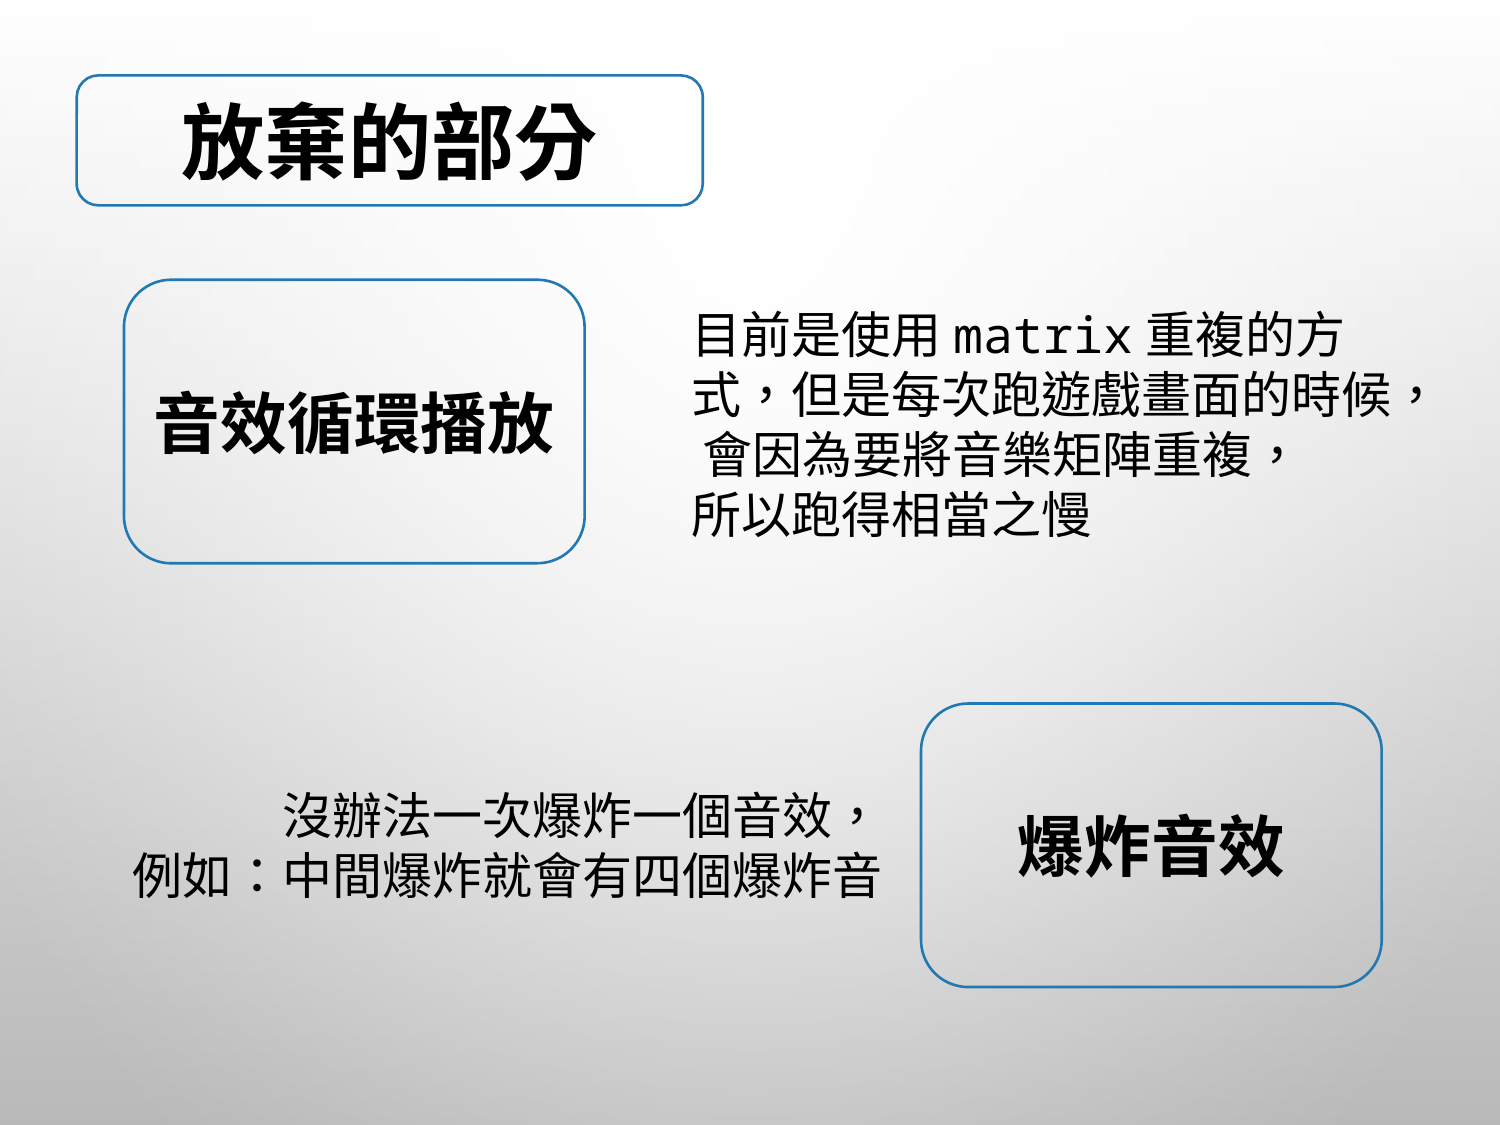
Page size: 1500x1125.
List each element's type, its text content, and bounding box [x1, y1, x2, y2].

text_box 放棄的部分 [75, 74, 705, 207]
text_box 目前是使用matrix重複的方式，但是每次跑遊戲畫面的時候， 會因為要將音樂矩陣重複， 所以跑得相當之慢 [676, 296, 1409, 552]
text_box 音效循環播放 [122, 278, 586, 565]
text_box 爆炸音效 [919, 702, 1384, 989]
text_box 沒辦法一次爆炸一個音效， 例如：中間爆炸就會有四個爆炸音 [82, 777, 898, 912]
picture [0, 0, 1500, 1125]
